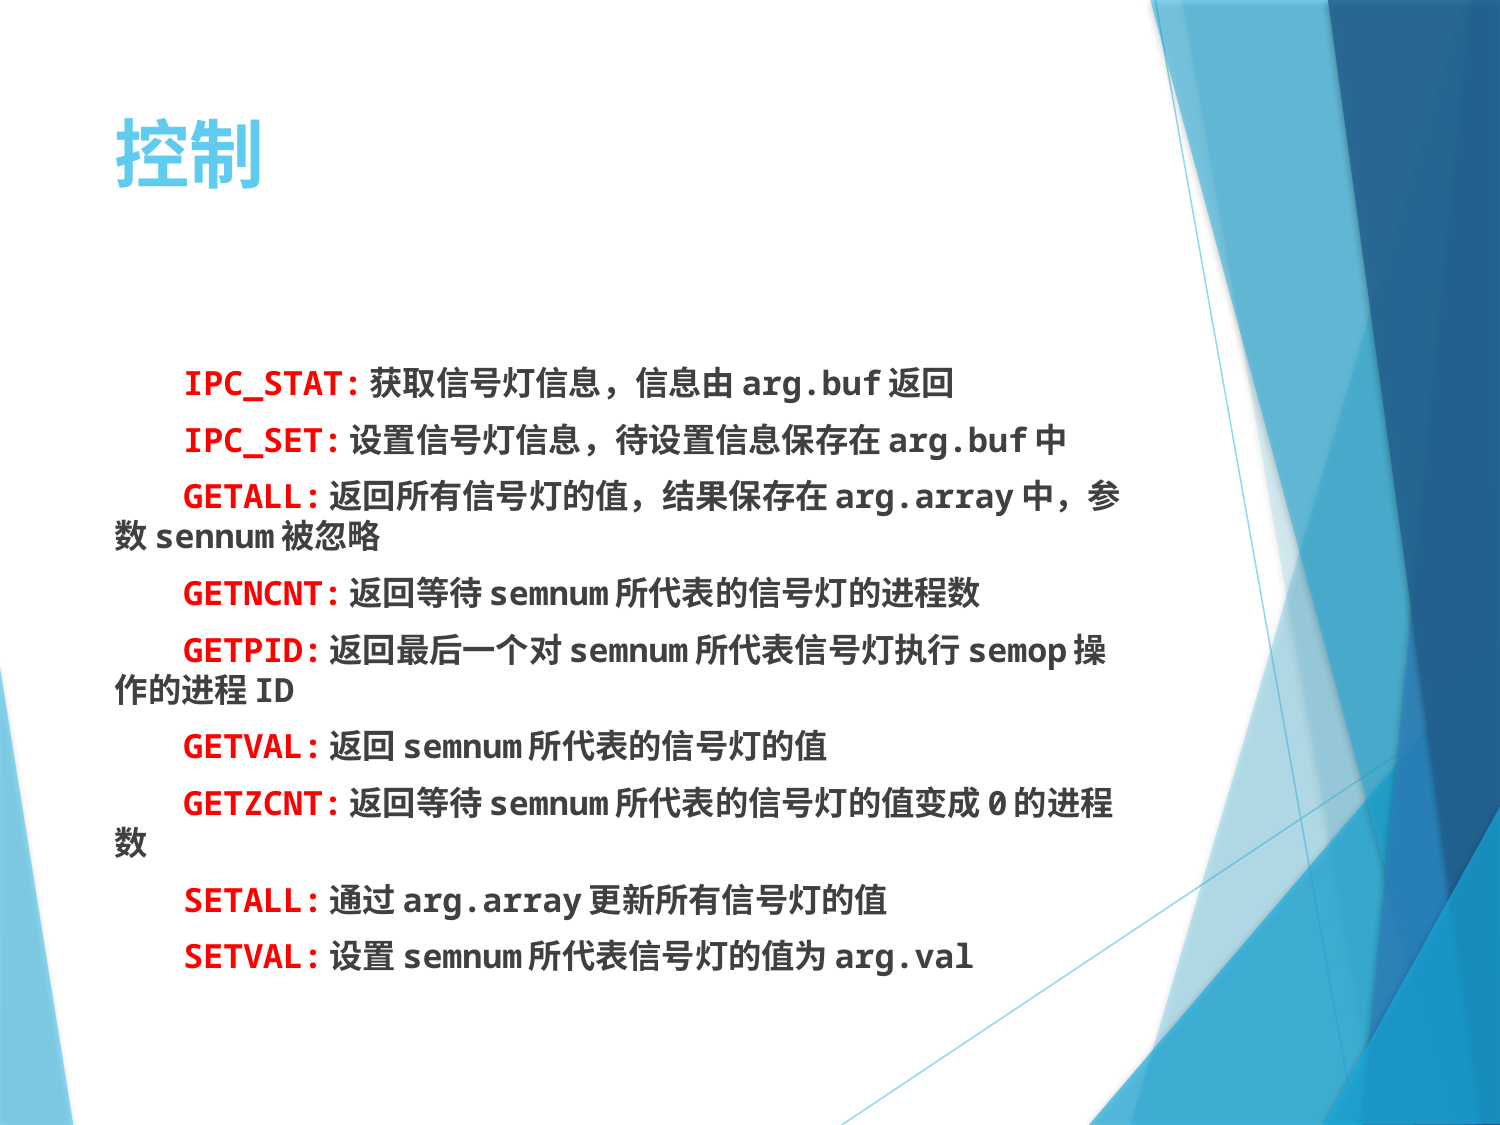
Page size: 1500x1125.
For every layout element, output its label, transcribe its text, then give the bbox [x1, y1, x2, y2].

title 控制 [99, 99, 1142, 317]
list IPC_STAT:获取信号灯信息，信息由arg.buf返回 IPC_SET:设置信号灯信息，待设置信息保存在arg.buf中 GETALL:返回所有信号灯的值，结果保存在arg.array中，参数sennum被忽略 GETNCNT:返回等待semnum所代表的信号灯的进程数 GETPID:返回最后一个对semnum所代表信号灯执行semop操作的进程ID GETVAL:返回semnum所代表的信号灯的值 GETZCNT:返回等待semnum所代表的信号灯的值变成0的进程数 SETALL:通过arg.array更新所有信号灯的值 SETVAL:设置semnum所代表信号灯的值为arg.val [99, 354, 1142, 992]
